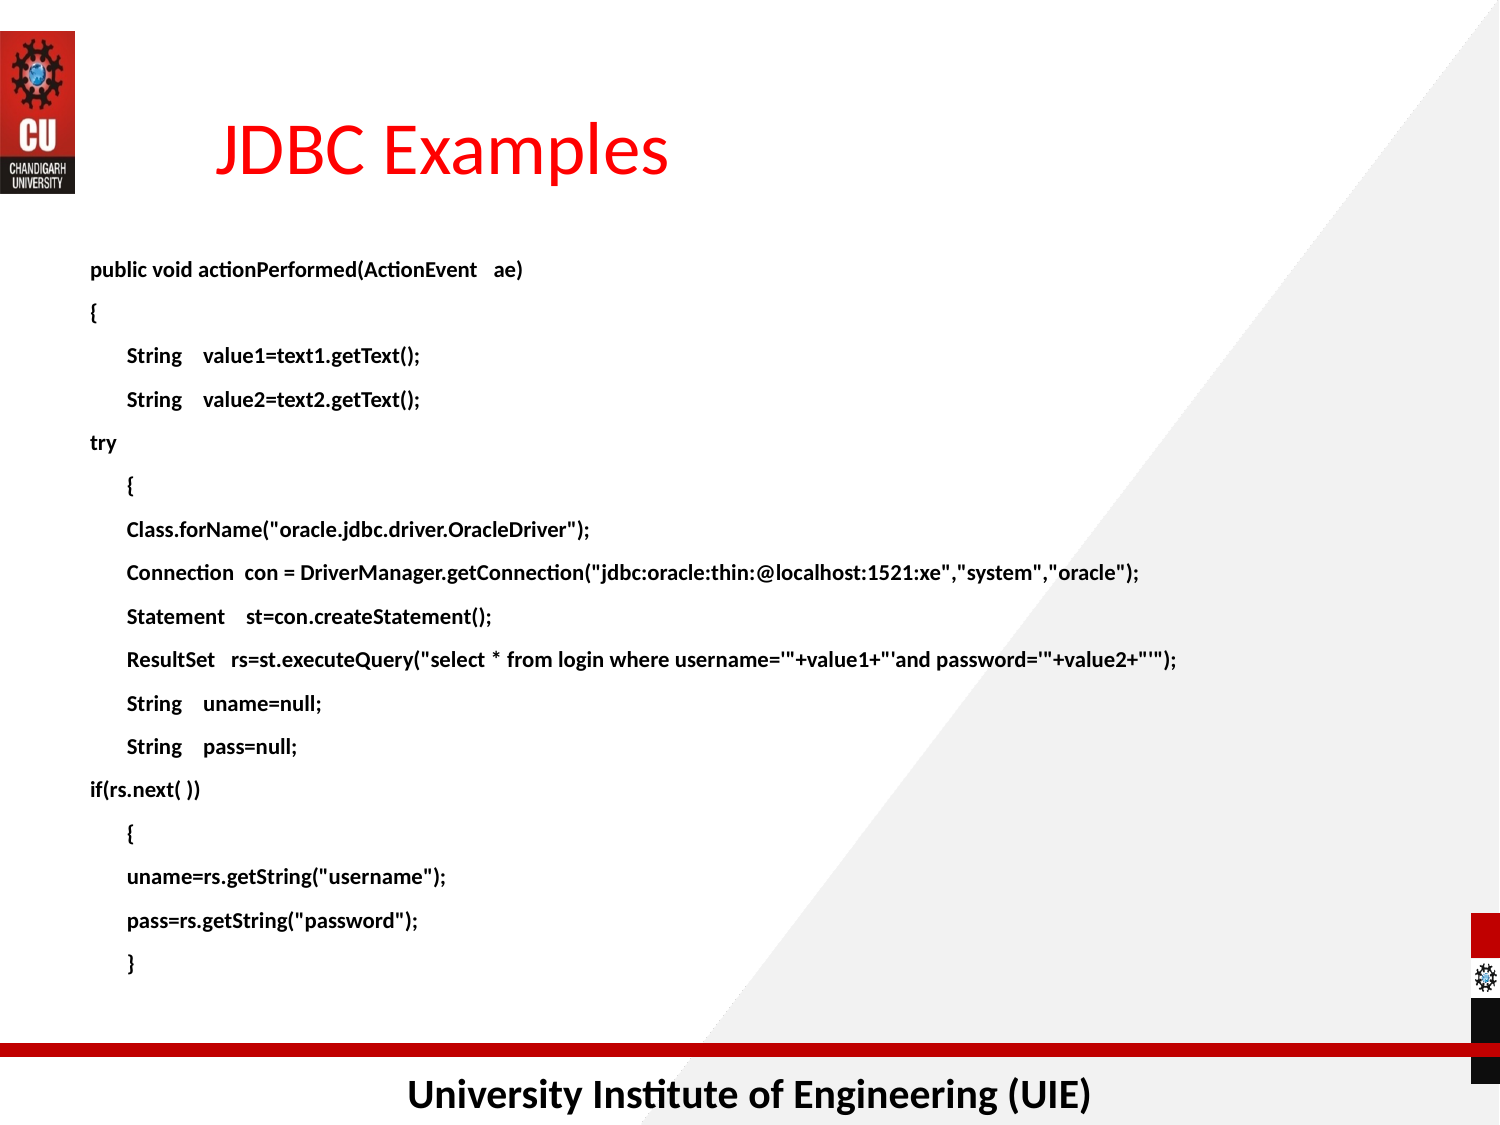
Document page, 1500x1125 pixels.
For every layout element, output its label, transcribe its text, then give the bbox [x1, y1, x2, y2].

title JDBC Examples [200, 99, 1375, 200]
picture [0, 1057, 1500, 1125]
list public void actionPerformed(ActionEvent ae) { String value1=text1.getText(); String value2=text2.getText(); try { Class.forName("oracle.jdbc.driver.OracleDriver"); Connection con = DriverManager.getConnection("jdbc:oracle:thin:@localhost:1521:xe","system","oracle"); Statement st=con.createStatement(); ResultSet rs=st.executeQuery("select * from login where username='"+value1+"'and password='"+value2+"'"); String uname=null; String pass=null; if(rs.next( )) { uname=rs.getString("username"); pass=rs.getString("password"); } [75, 249, 1388, 988]
picture [0, 0, 1500, 1043]
